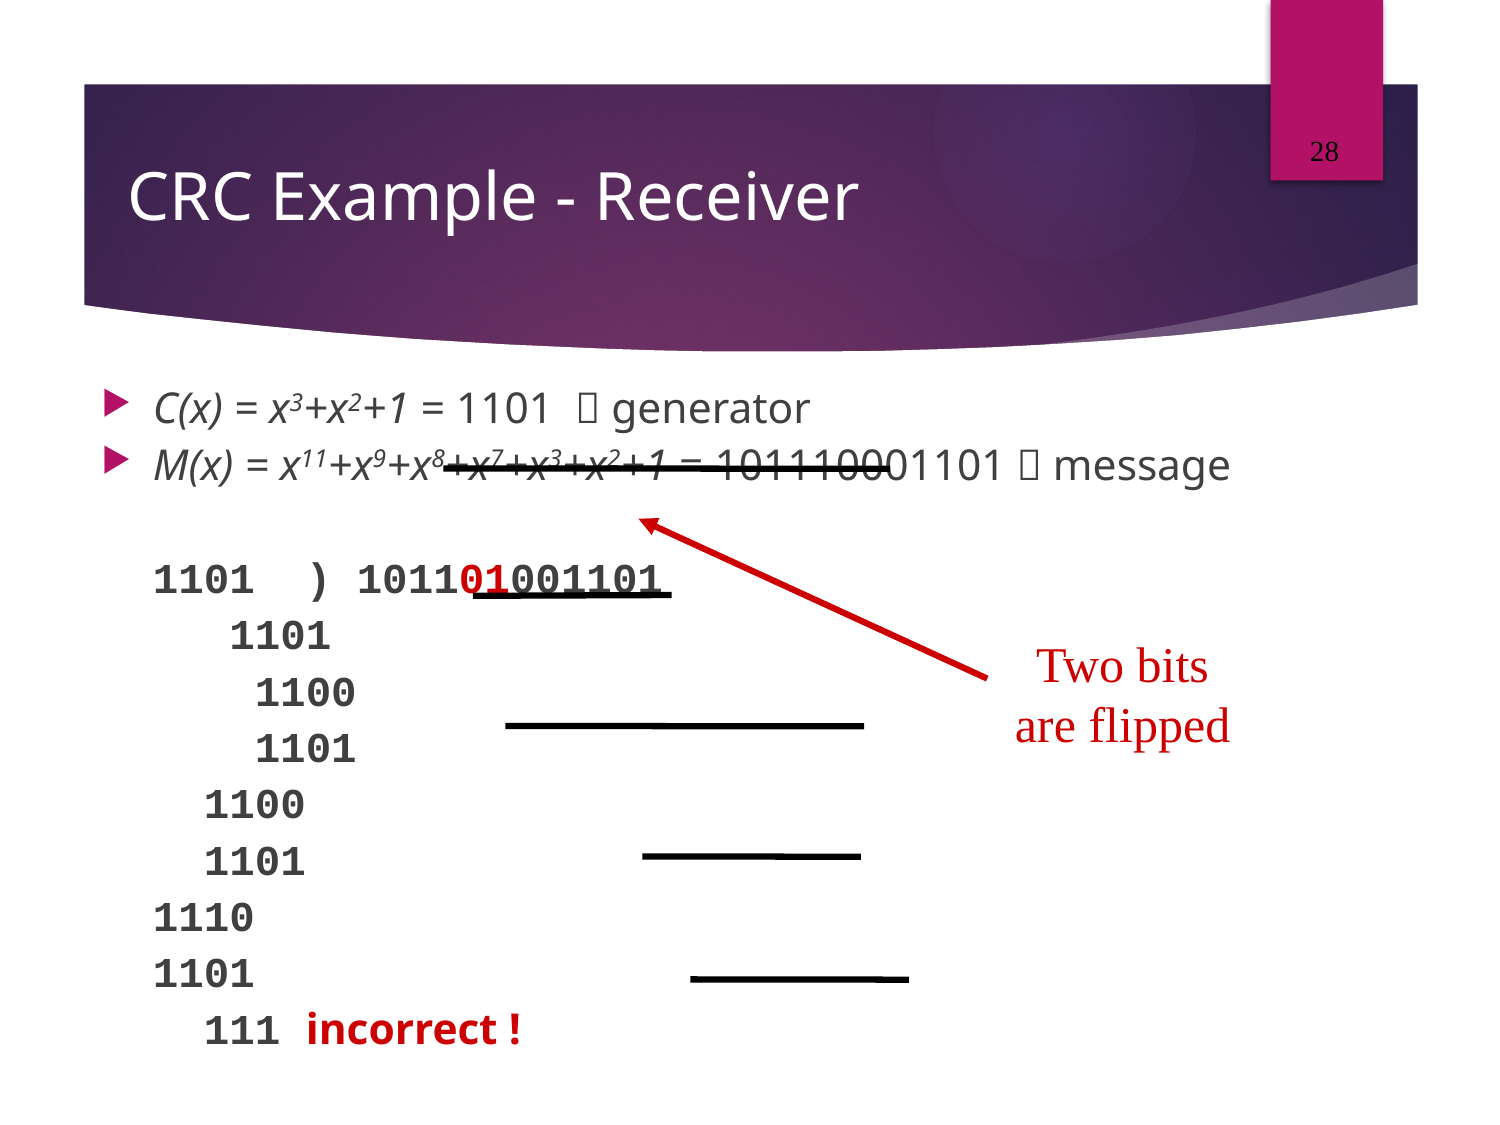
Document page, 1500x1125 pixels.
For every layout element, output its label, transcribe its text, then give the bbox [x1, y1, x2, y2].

text_box Two bits are flipped [989, 625, 1256, 761]
title CRC Example - Receiver [112, 99, 1388, 261]
text_box [638, 518, 988, 679]
slide_number 28 [1259, 48, 1390, 175]
list C(x) = x3+x2+1 = 1101  generator M(x) = x11+x9+x8+x7+x3+x2+1 = 101110001101  message 1101 ) 101101001101 1101 1100 1101 1100 1101 1110 1101 111 incorrect ! [86, 261, 1427, 1063]
